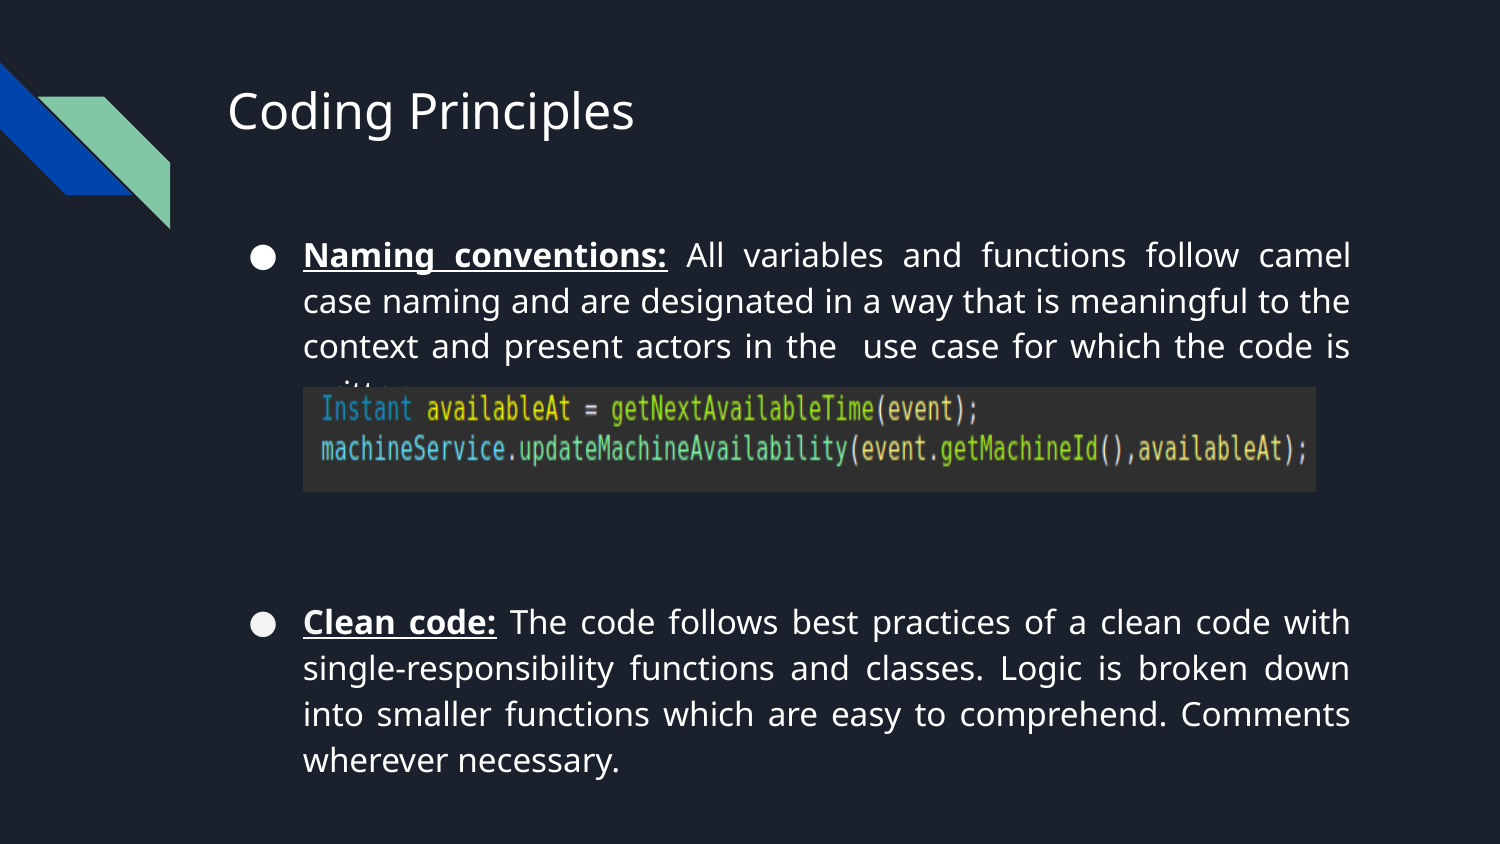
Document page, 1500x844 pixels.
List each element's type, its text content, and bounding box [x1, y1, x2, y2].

title Coding Principles [212, 64, 1368, 156]
list Naming conventions: All variables and functions follow camel case naming and are designated in a way that is meaningful to the context and present actors in the use case for which the code is written. Clean code: The code follows best practices of a clean code with single-responsibility functions and classes. Logic is broken down into smaller functions which are easy to comprehend. Comments wherever necessary. [212, 213, 1368, 760]
picture [303, 387, 1316, 493]
